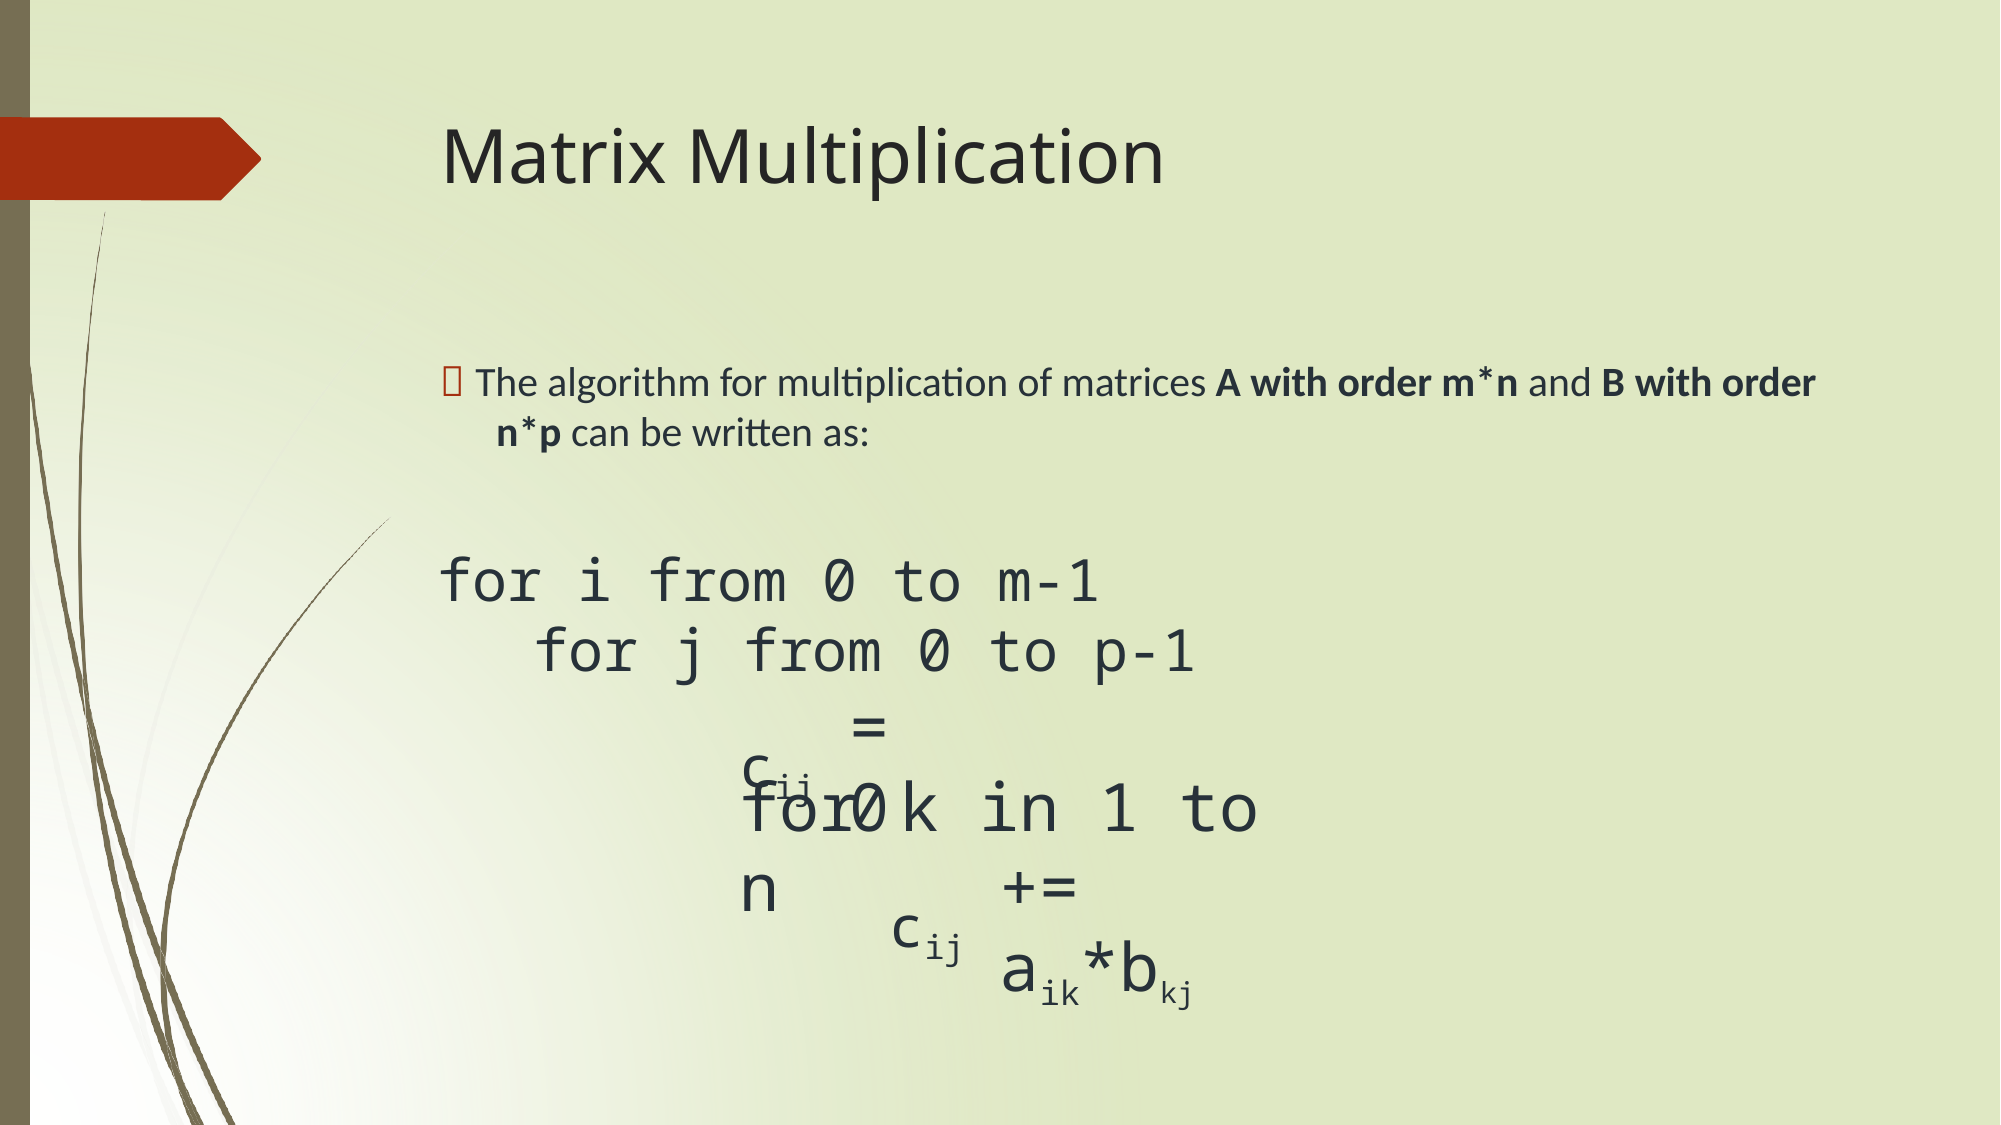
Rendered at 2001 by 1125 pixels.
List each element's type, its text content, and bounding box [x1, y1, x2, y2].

list  The algorithm for multiplication of matrices A with order m*n and B with order n*p can be written as: for i from 0 to m-1 for j from 0 to p-1 [437, 352, 1847, 993]
text_box for k in 1 to n [737, 762, 1293, 925]
picture [30, 0, 2000, 1125]
text_box += aik*bkj [993, 842, 1306, 1013]
text_box cij [733, 697, 820, 820]
text_box = 0 [847, 682, 963, 762]
text_box cij [883, 857, 970, 980]
title Matrix Multiplication [438, 106, 1170, 296]
